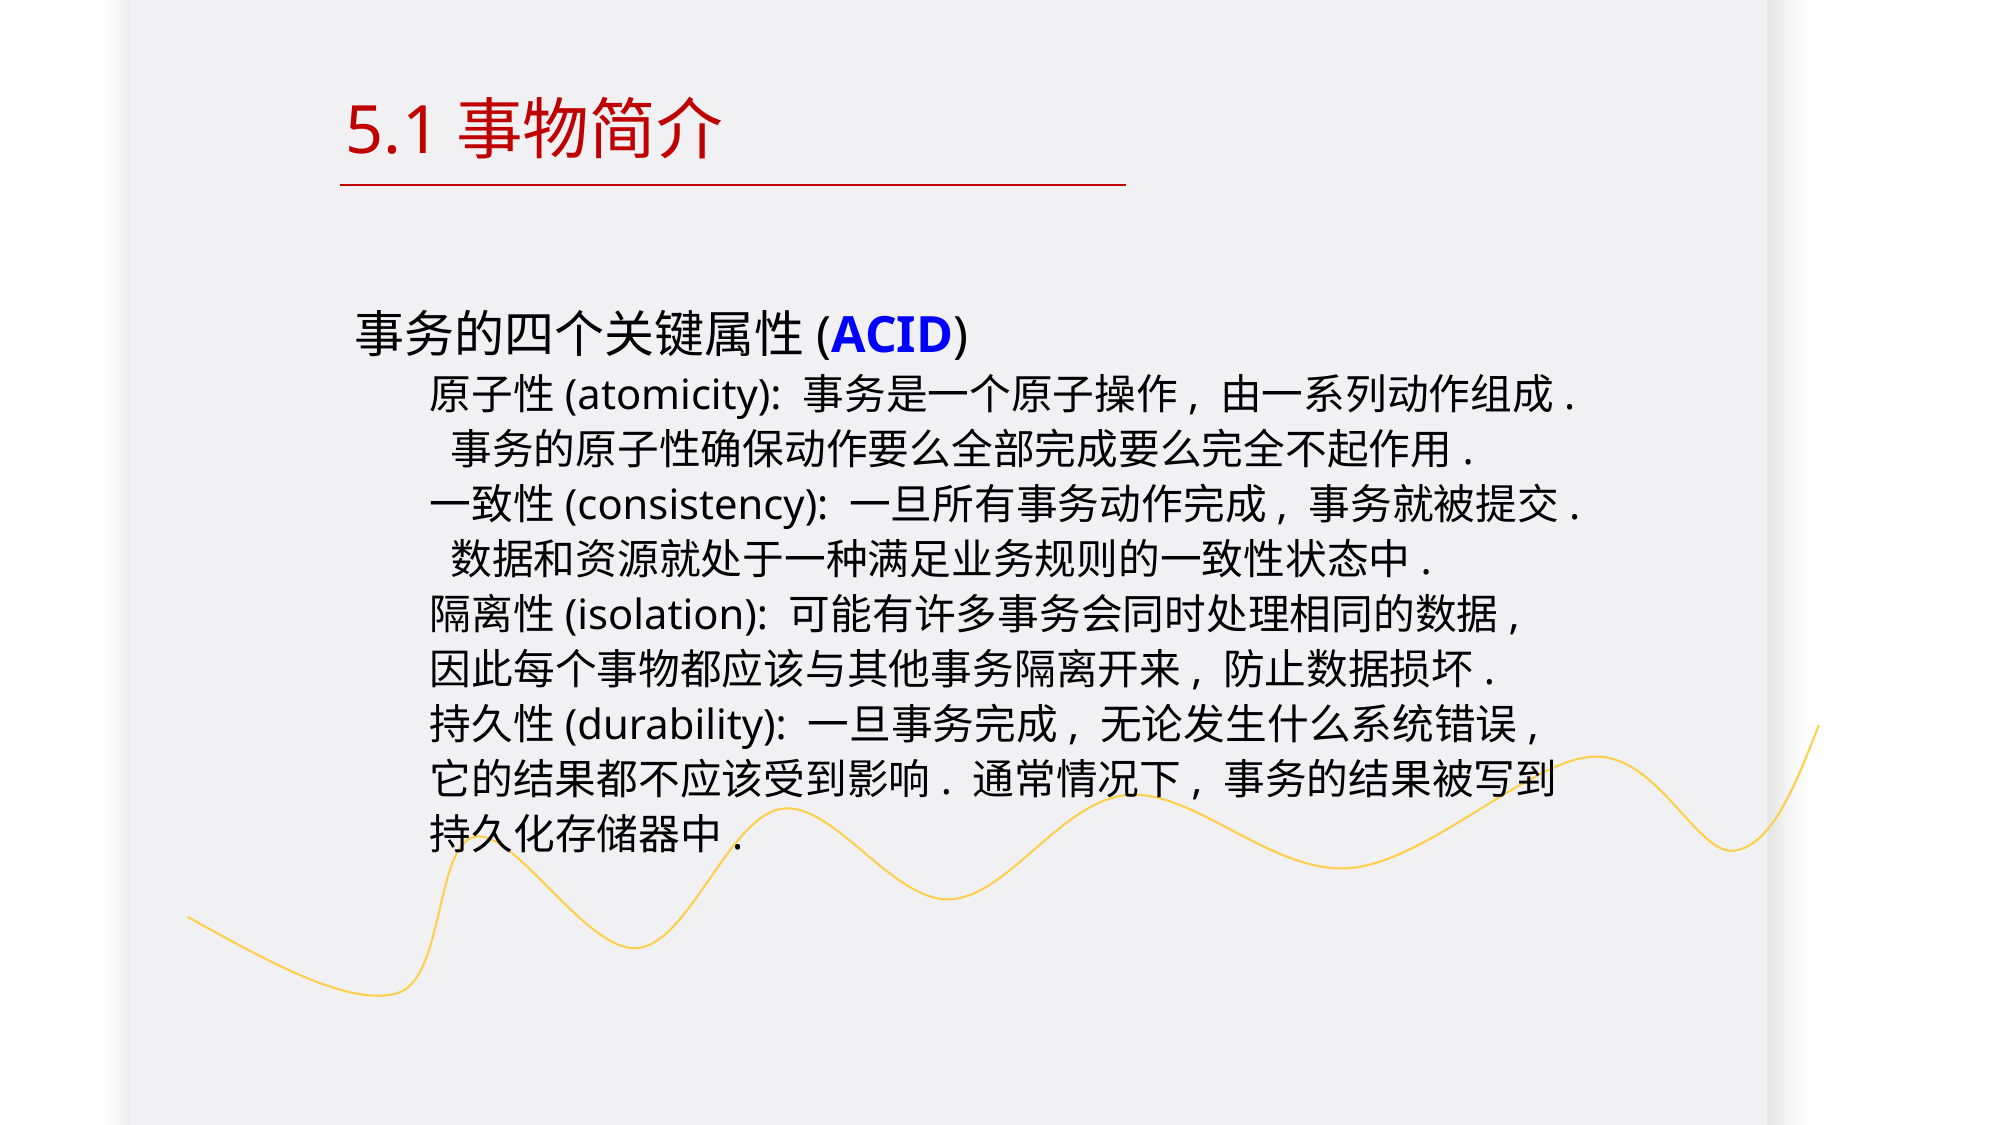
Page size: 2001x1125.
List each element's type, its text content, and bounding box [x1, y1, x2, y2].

text_box [1313, 866, 1369, 870]
text_box [129, 0, 1768, 1125]
text_box [1580, 724, 1820, 852]
text_box 5.1事物简介 [331, 79, 867, 175]
text_box 事务的四个关键属性(ACID) 原子性(atomicity): 事务是一个原子操作, 由一系列动作组成. 事务的原子性确保动作要么全部完成要么完全不起作用. 一致性(consistency): 一旦所有事务动作完成, 事务就被提交. 数据和资源就处于一种满足业务规则的一致性状态中. 隔离性(isolation): 可能有许多事务会同时处理相同的数据, 因此每个事物都应该与其他事务隔离开来, 防止数据损坏. 持久性(durability): 一旦事务完成, 无论发生什么系统错误, 它的结果都不应该受到影响. 通常情况下, 事务的结果被写到持久化存储器中. [339, 289, 1580, 866]
text_box [878, 866, 1017, 901]
text_box [186, 866, 720, 997]
